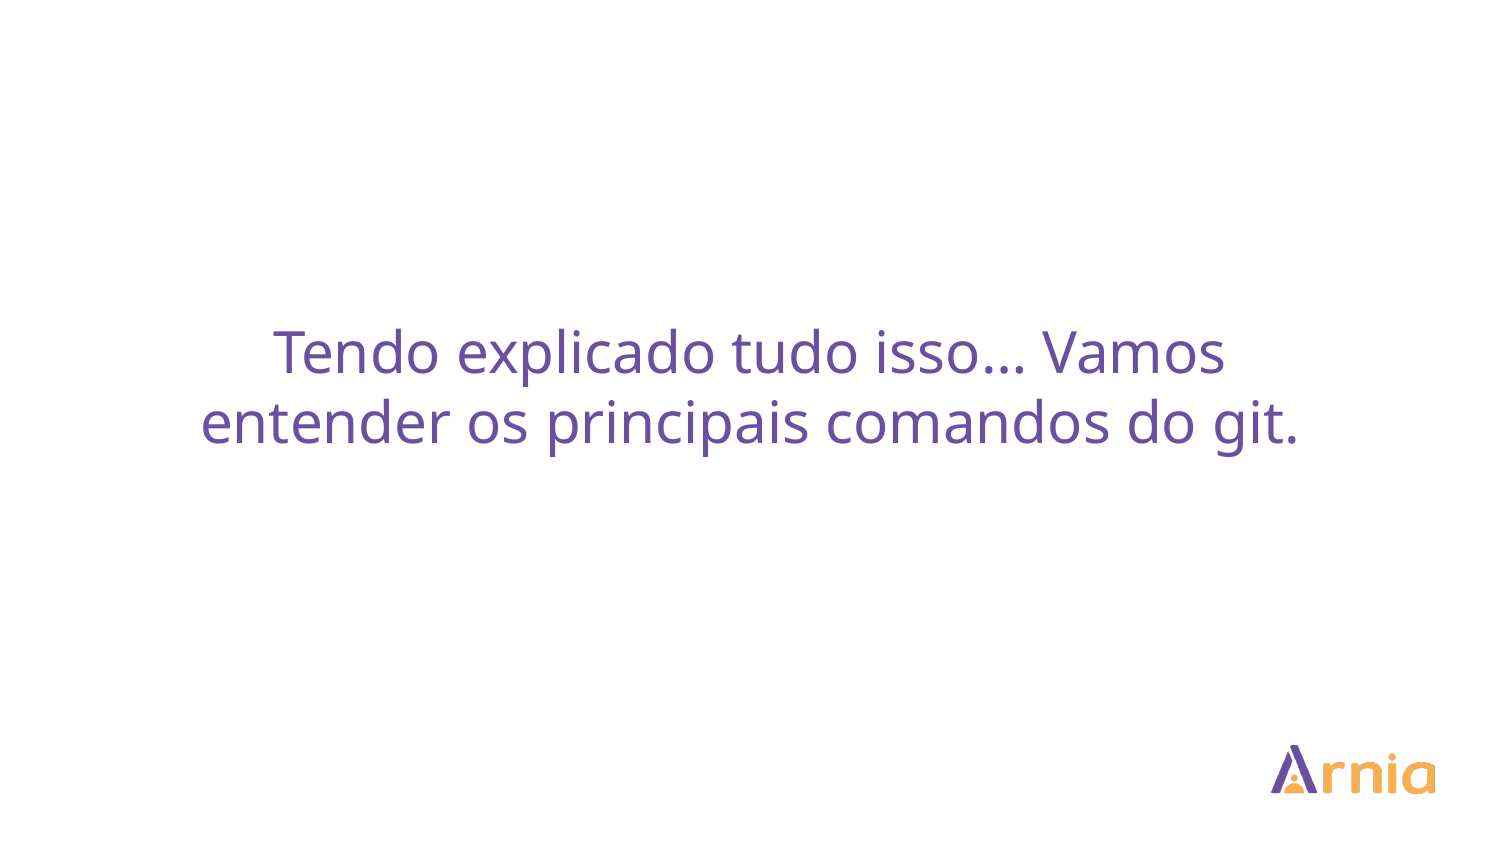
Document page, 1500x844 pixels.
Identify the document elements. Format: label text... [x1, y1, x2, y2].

picture [1271, 745, 1435, 794]
text_box Tendo explicado tudo isso… Vamos entender os principais comandos do git. [167, 300, 1333, 471]
